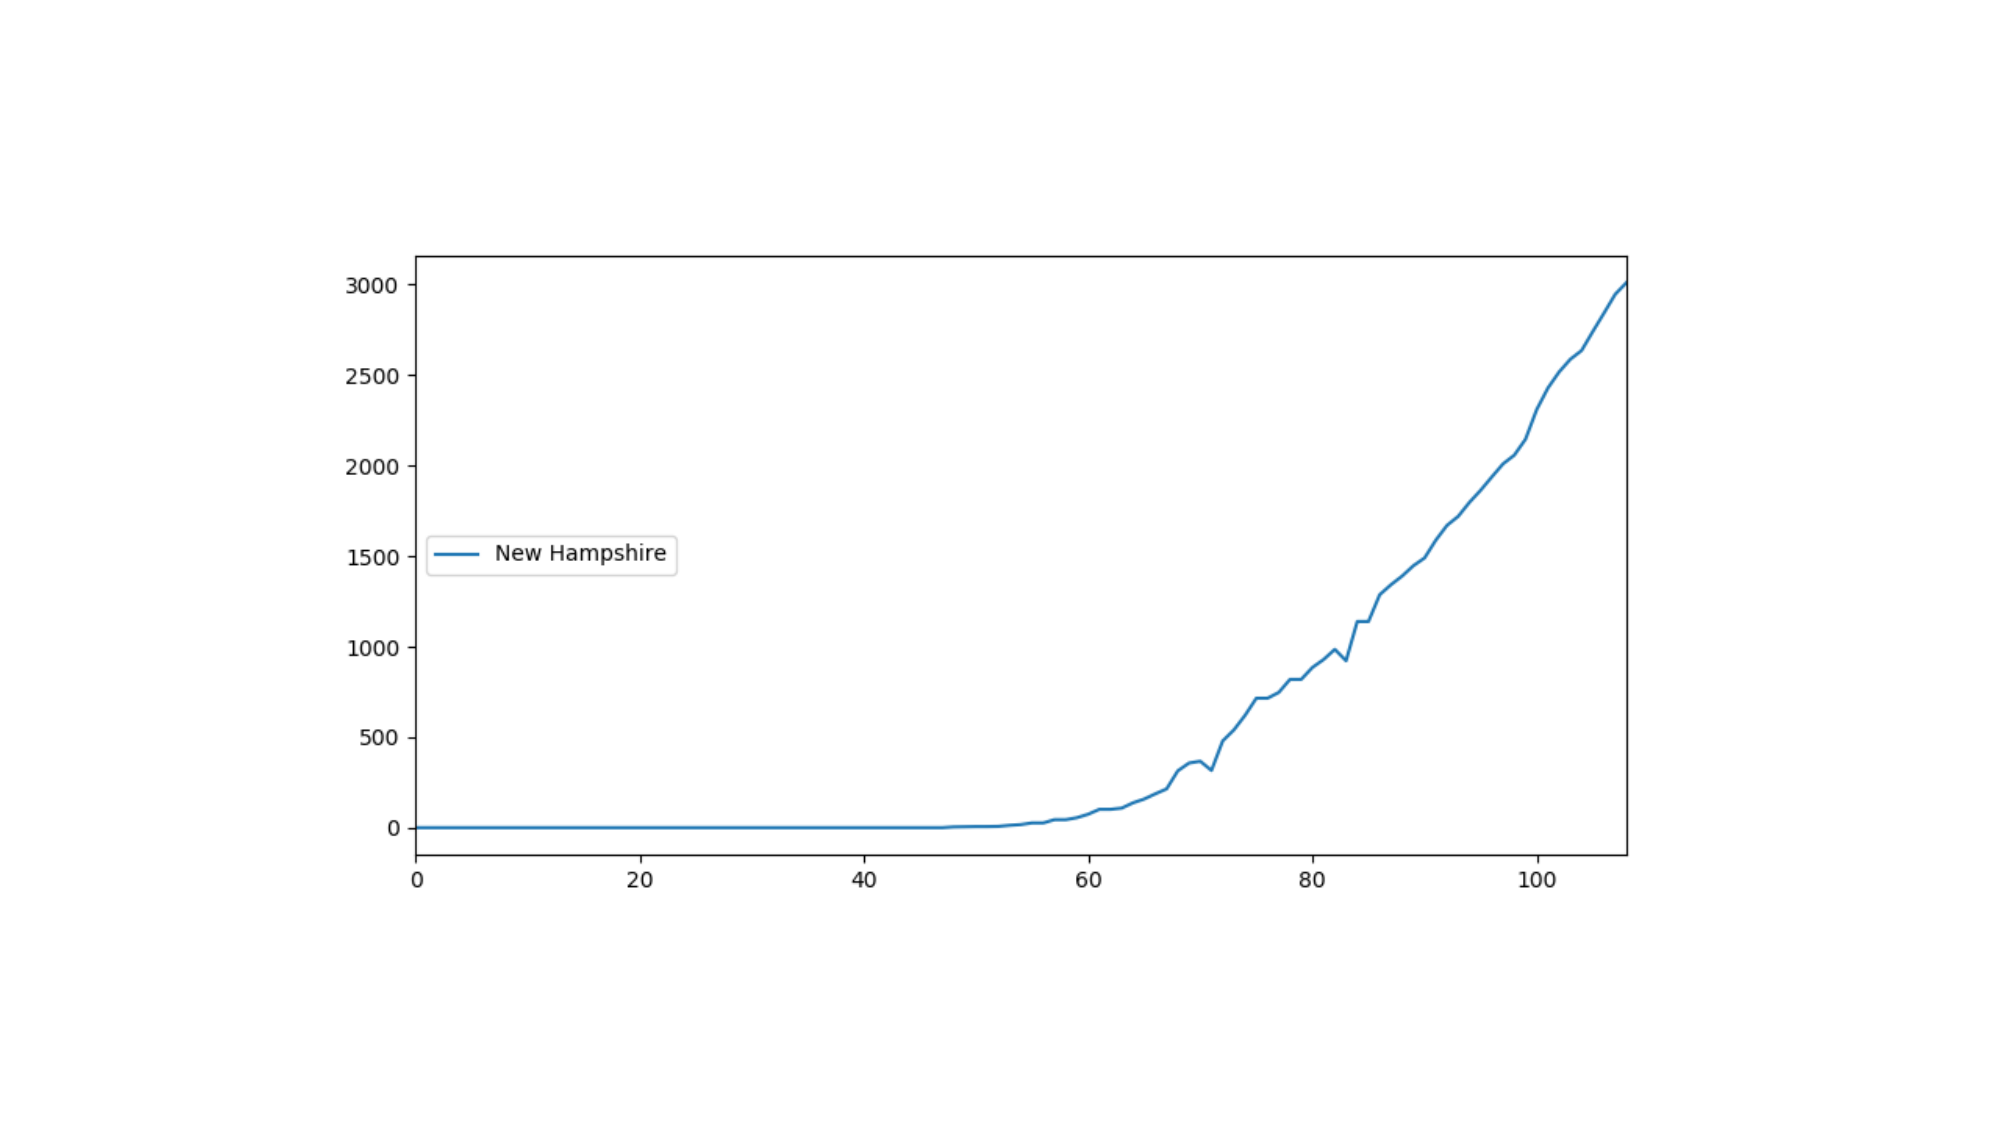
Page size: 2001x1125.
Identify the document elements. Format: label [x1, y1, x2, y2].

picture [316, 217, 1683, 908]
